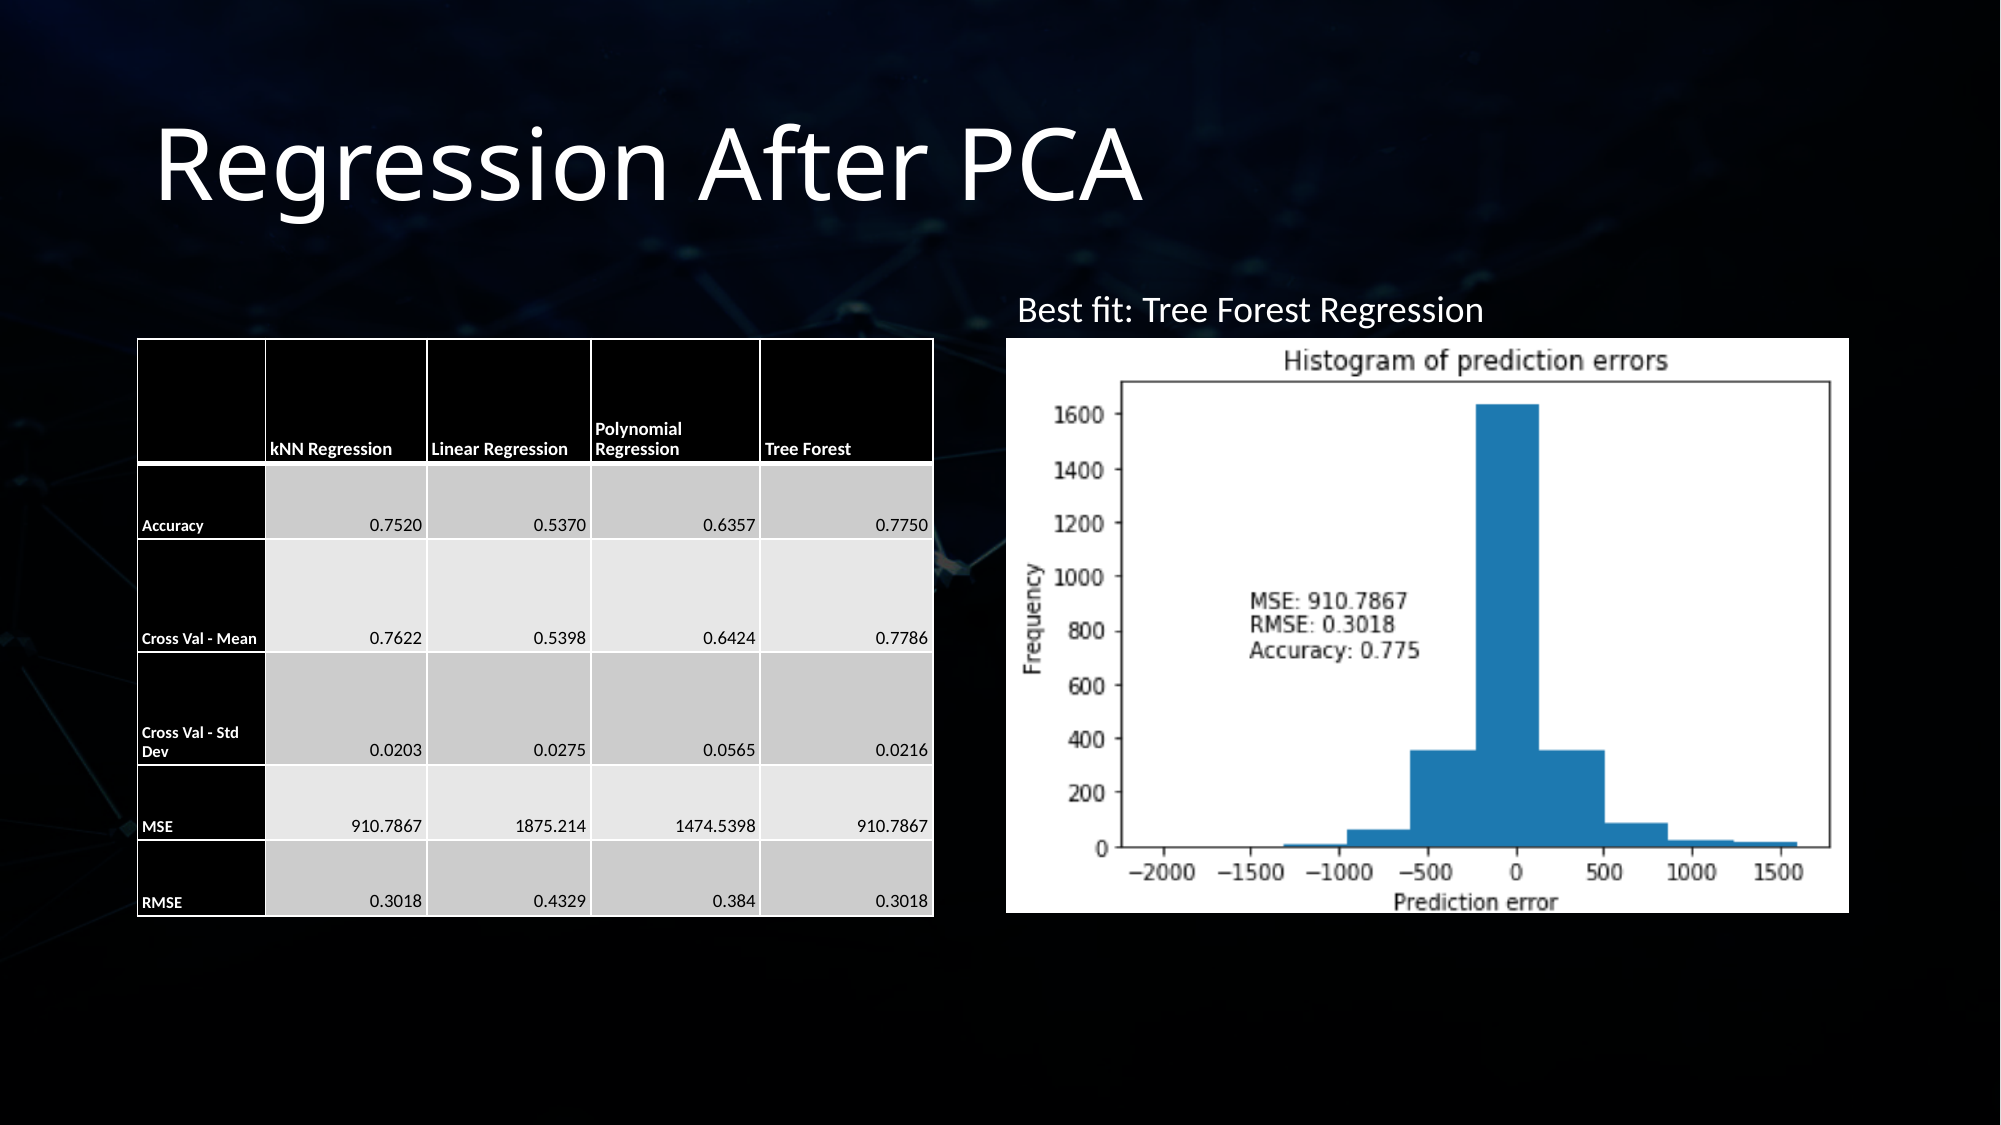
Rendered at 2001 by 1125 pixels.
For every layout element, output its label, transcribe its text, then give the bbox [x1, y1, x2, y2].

table_header Tree Forest [761, 340, 932, 461]
table_header kNN Regression [266, 340, 426, 461]
table_cell 0.6357 [592, 466, 759, 538]
table_cell 0.6424 [592, 540, 759, 651]
table_cell Cross Val - Mean [138, 540, 265, 651]
table_cell RMSE [138, 841, 265, 915]
text_box Best fit: Tree Forest Regression [1002, 277, 1501, 337]
table_cell 0.7520 [266, 466, 426, 538]
table_cell Cross Val - Std Dev [138, 653, 265, 764]
title Regression After PCA [137, 59, 1863, 278]
table_cell 0.0565 [592, 653, 759, 764]
table_cell 0.0275 [428, 653, 590, 764]
table_cell 0.4329 [428, 841, 590, 915]
table_cell MSE [138, 766, 265, 839]
table_cell 0.0216 [761, 653, 932, 764]
table_cell 0.5370 [428, 466, 590, 538]
table_cell Accuracy [138, 466, 265, 538]
picture [0, 0, 2001, 1125]
table_cell 0.3018 [266, 841, 426, 915]
table_header [138, 340, 265, 461]
table_cell 910.7867 [266, 766, 426, 839]
table_header Polynomial Regression [592, 340, 759, 461]
table_cell 910.7867 [761, 766, 932, 839]
table_cell 0.7750 [761, 466, 932, 538]
table_cell 0.7786 [761, 540, 932, 651]
table_cell 0.0203 [266, 653, 426, 764]
table_cell 0.384 [592, 841, 759, 915]
table_header Linear Regression [428, 340, 590, 461]
table_cell 1474.5398 [592, 766, 759, 839]
table_cell 1875.214 [428, 766, 590, 839]
table_cell 0.5398 [428, 540, 590, 651]
table_cell 0.7622 [266, 540, 426, 651]
table_cell 0.3018 [761, 841, 932, 915]
